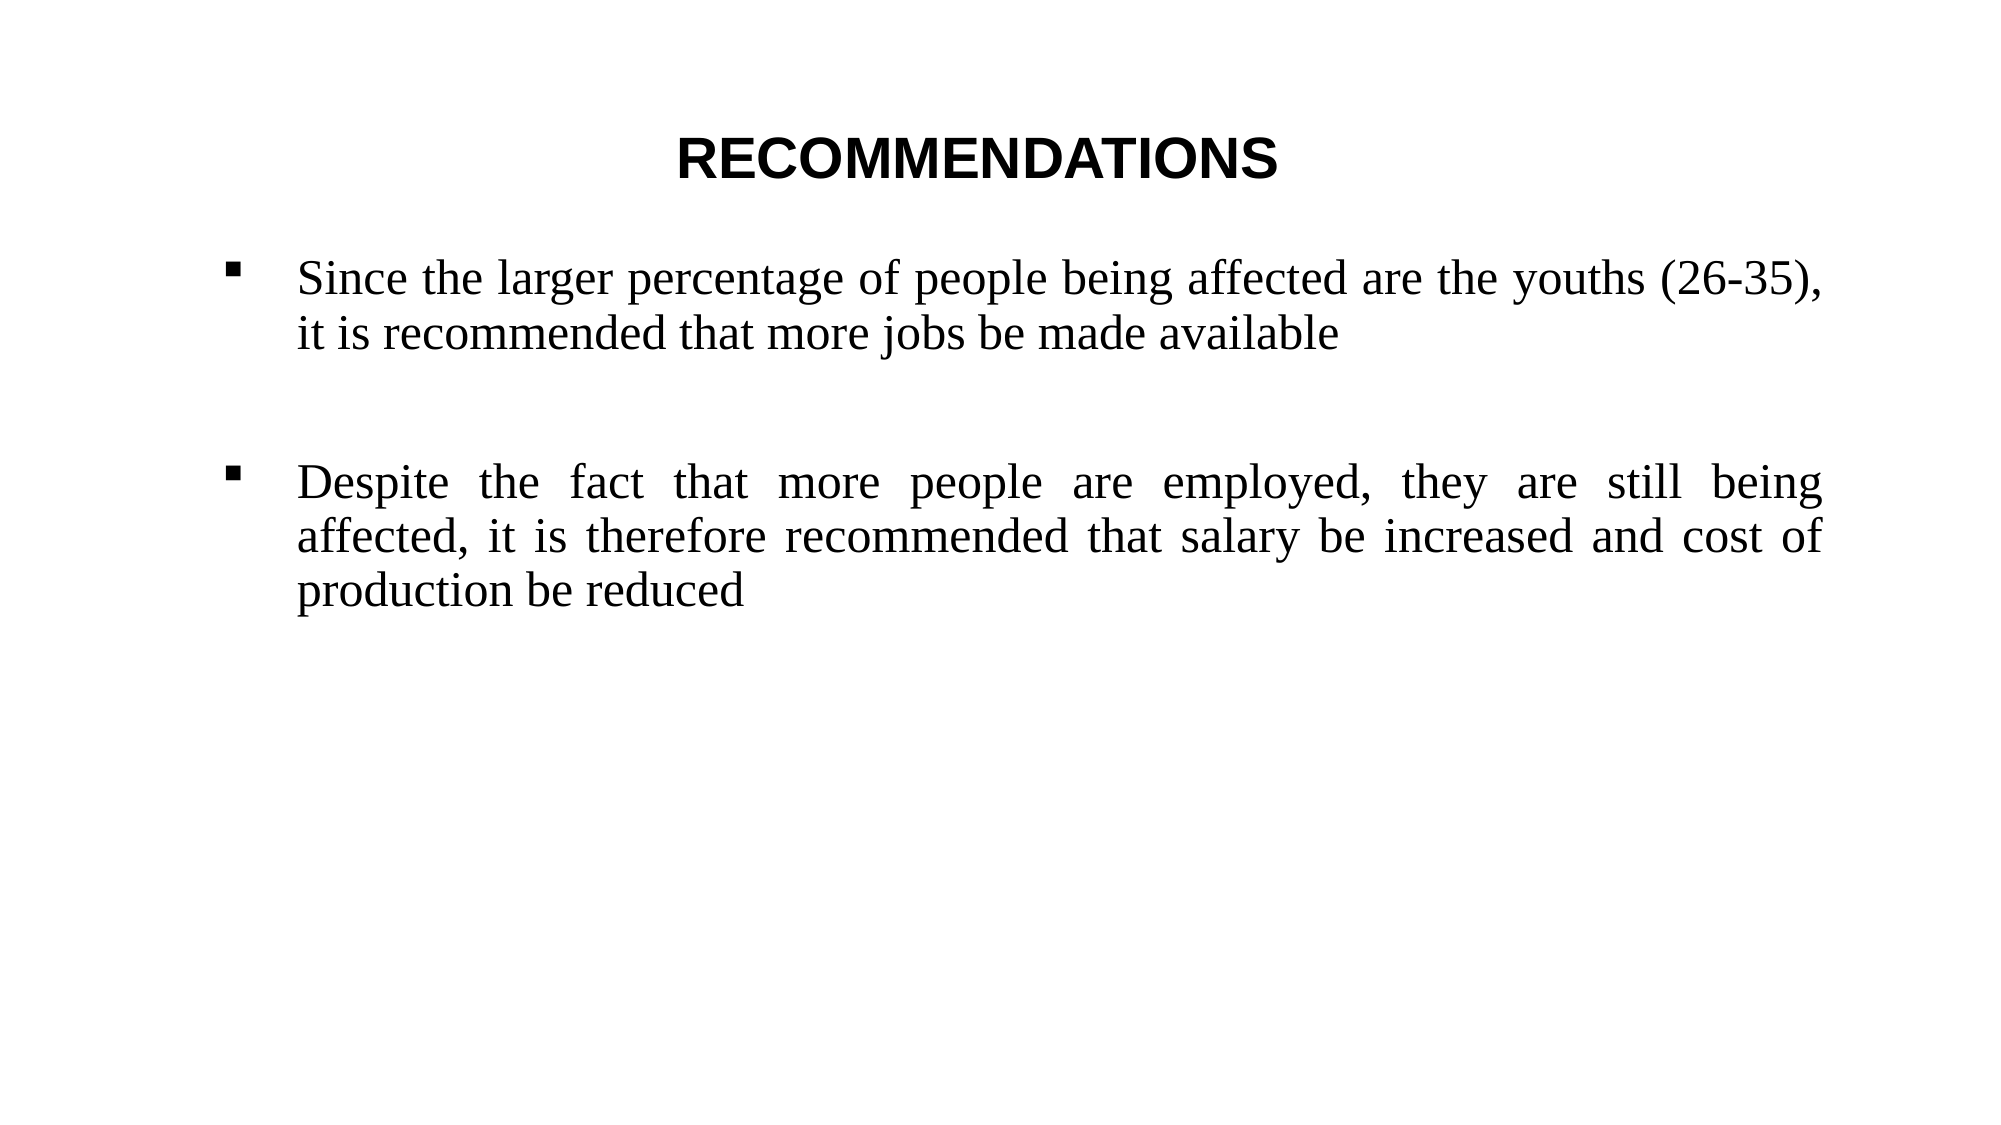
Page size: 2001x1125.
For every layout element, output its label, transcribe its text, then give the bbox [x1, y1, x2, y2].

subtitle Since the larger percentage of people being affected are the youths (26-35), it is recommended that more jobs be made available Despite the fact that more people are employed, they are still being affected, it is therefore recommended that salary be increased and cost of production be reduced [206, 244, 1840, 929]
title RECOMMENDATIONS [227, 50, 1728, 199]
